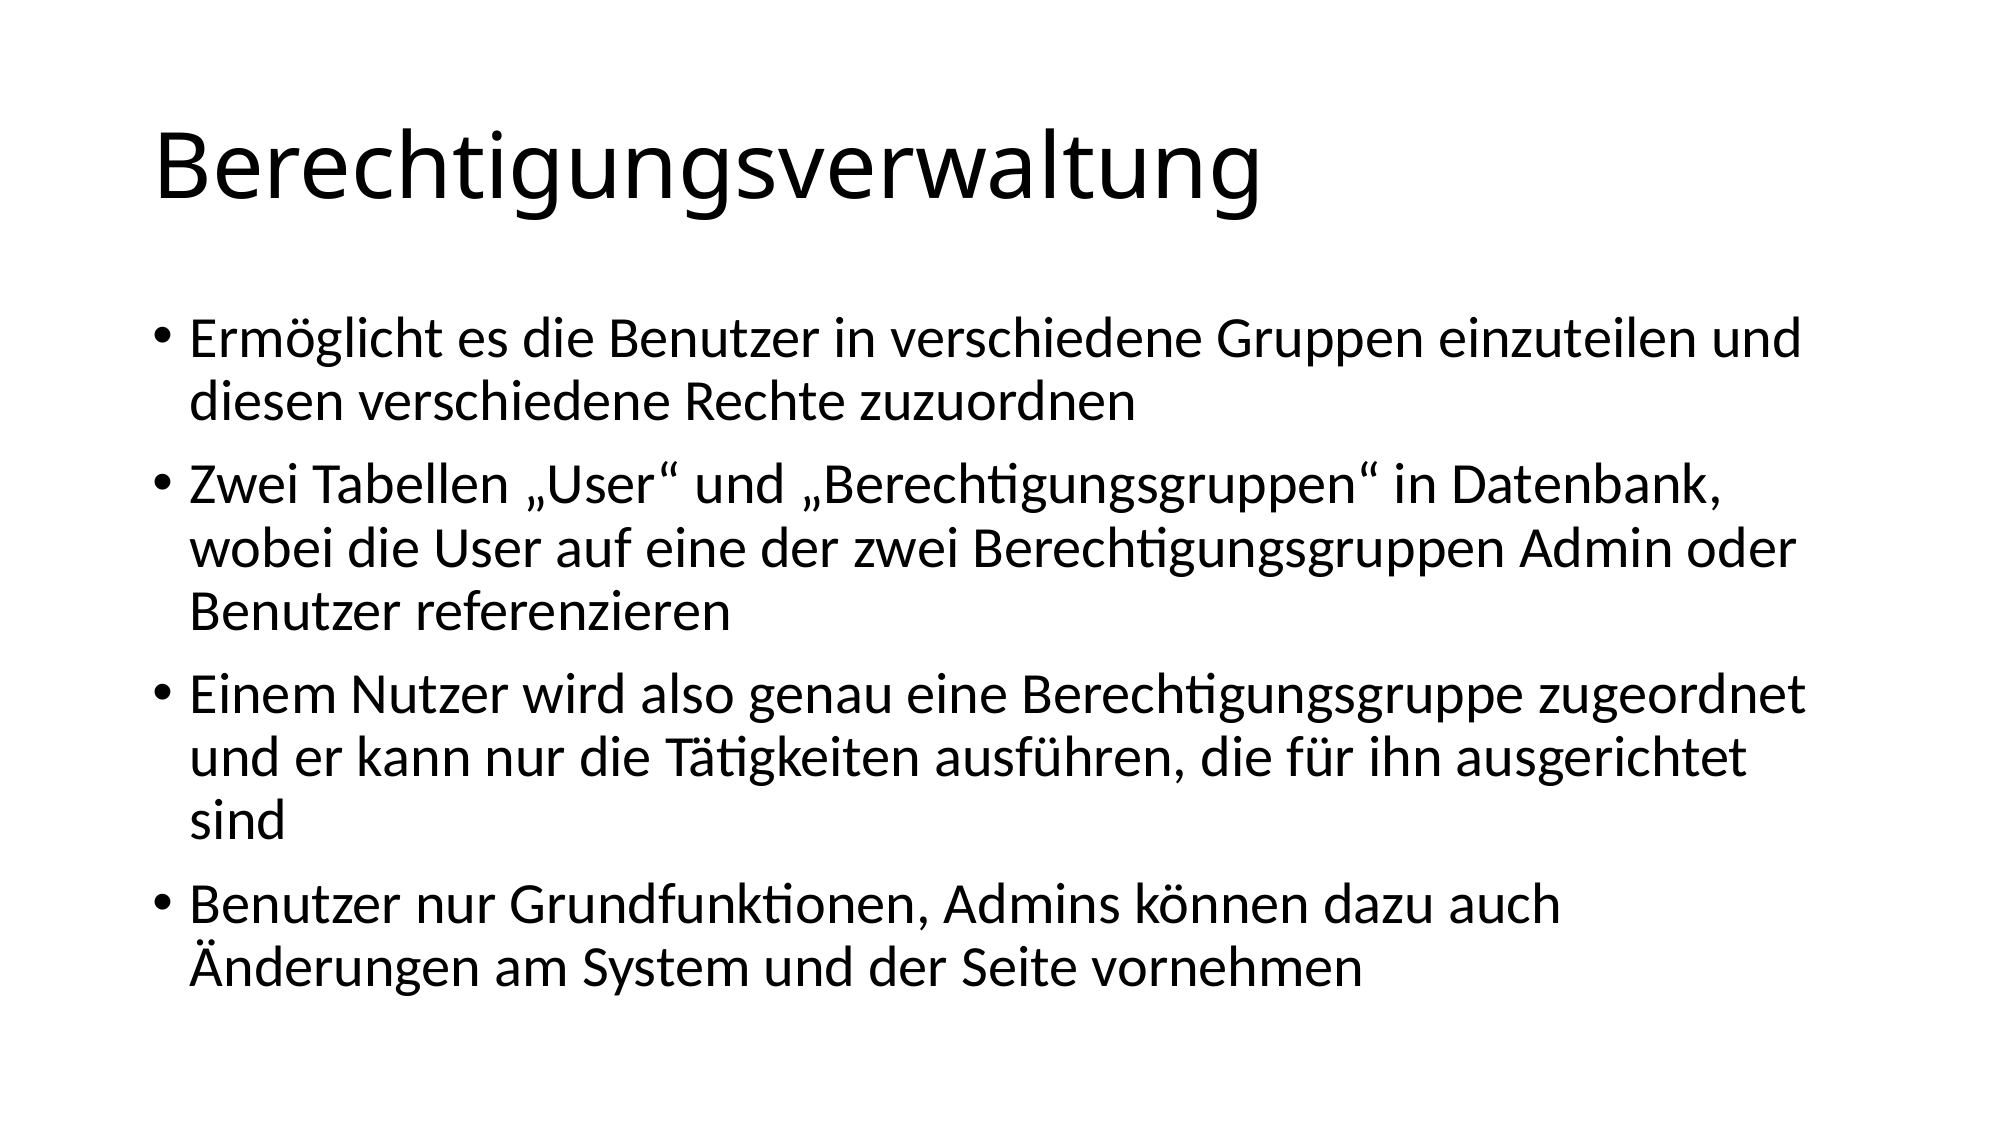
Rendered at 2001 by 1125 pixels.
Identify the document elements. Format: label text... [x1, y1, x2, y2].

title Berechtigungsverwaltung [137, 59, 1863, 278]
list Ermöglicht es die Benutzer in verschiedene Gruppen einzuteilen und diesen verschiedene Rechte zuzuordnen Zwei Tabellen „User“ und „Berechtigungsgruppen“ in Datenbank, wobei die User auf eine der zwei Berechtigungsgruppen Admin oder Benutzer referenzieren Einem Nutzer wird also genau eine Berechtigungsgruppe zugeordnet und er kann nur die Tätigkeiten ausführen, die für ihn ausgerichtet sind Benutzer nur Grundfunktionen, Admins können dazu auch Änderungen am System und der Seite vornehmen [137, 299, 1863, 1014]
